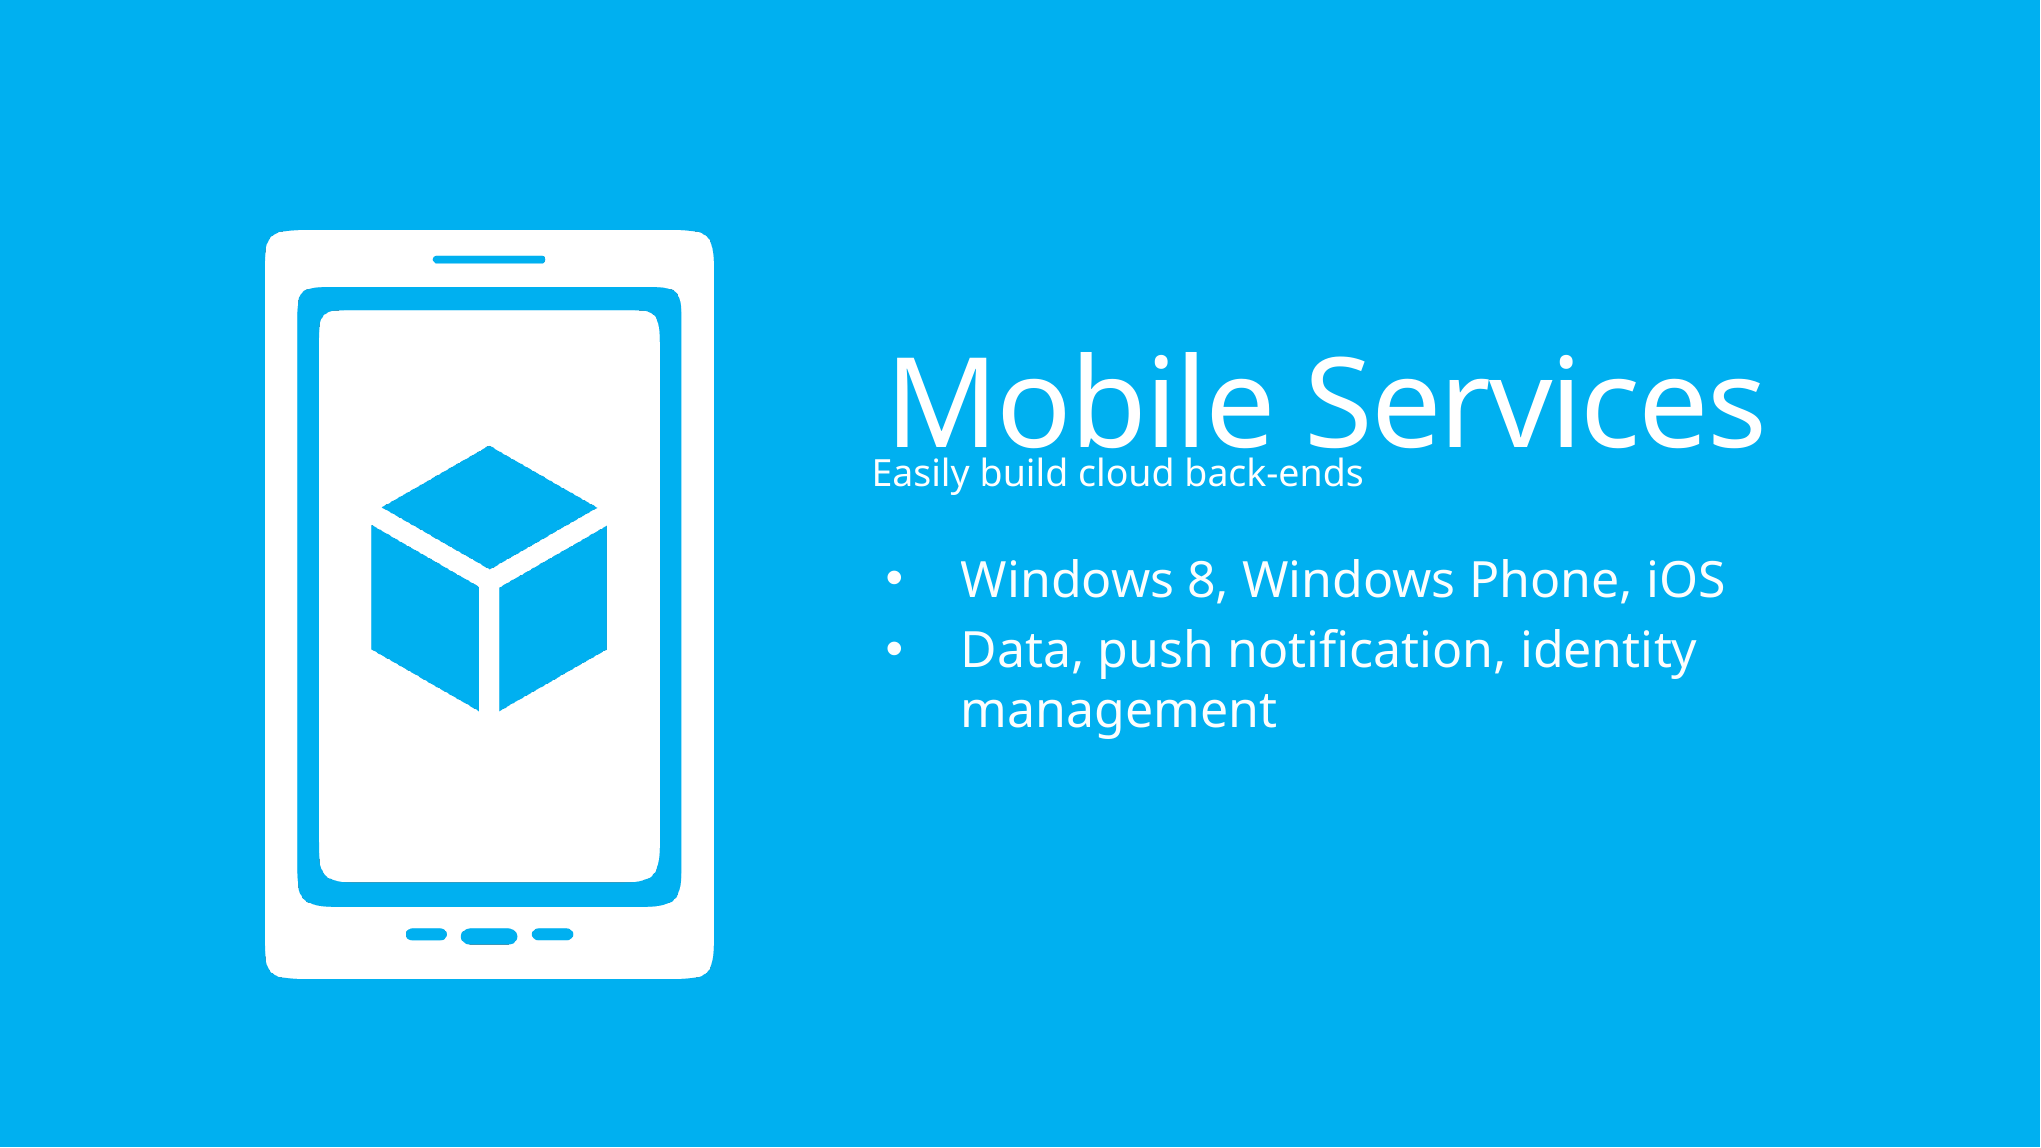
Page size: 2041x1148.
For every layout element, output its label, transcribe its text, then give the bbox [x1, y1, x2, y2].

list Windows 8, Windows Phone, iOS Data, push notification, identity management [855, 523, 1884, 949]
list Mobile Services [855, 298, 1897, 457]
text_box Easily build cloud back-ends [856, 441, 1380, 501]
picture [266, 231, 713, 978]
